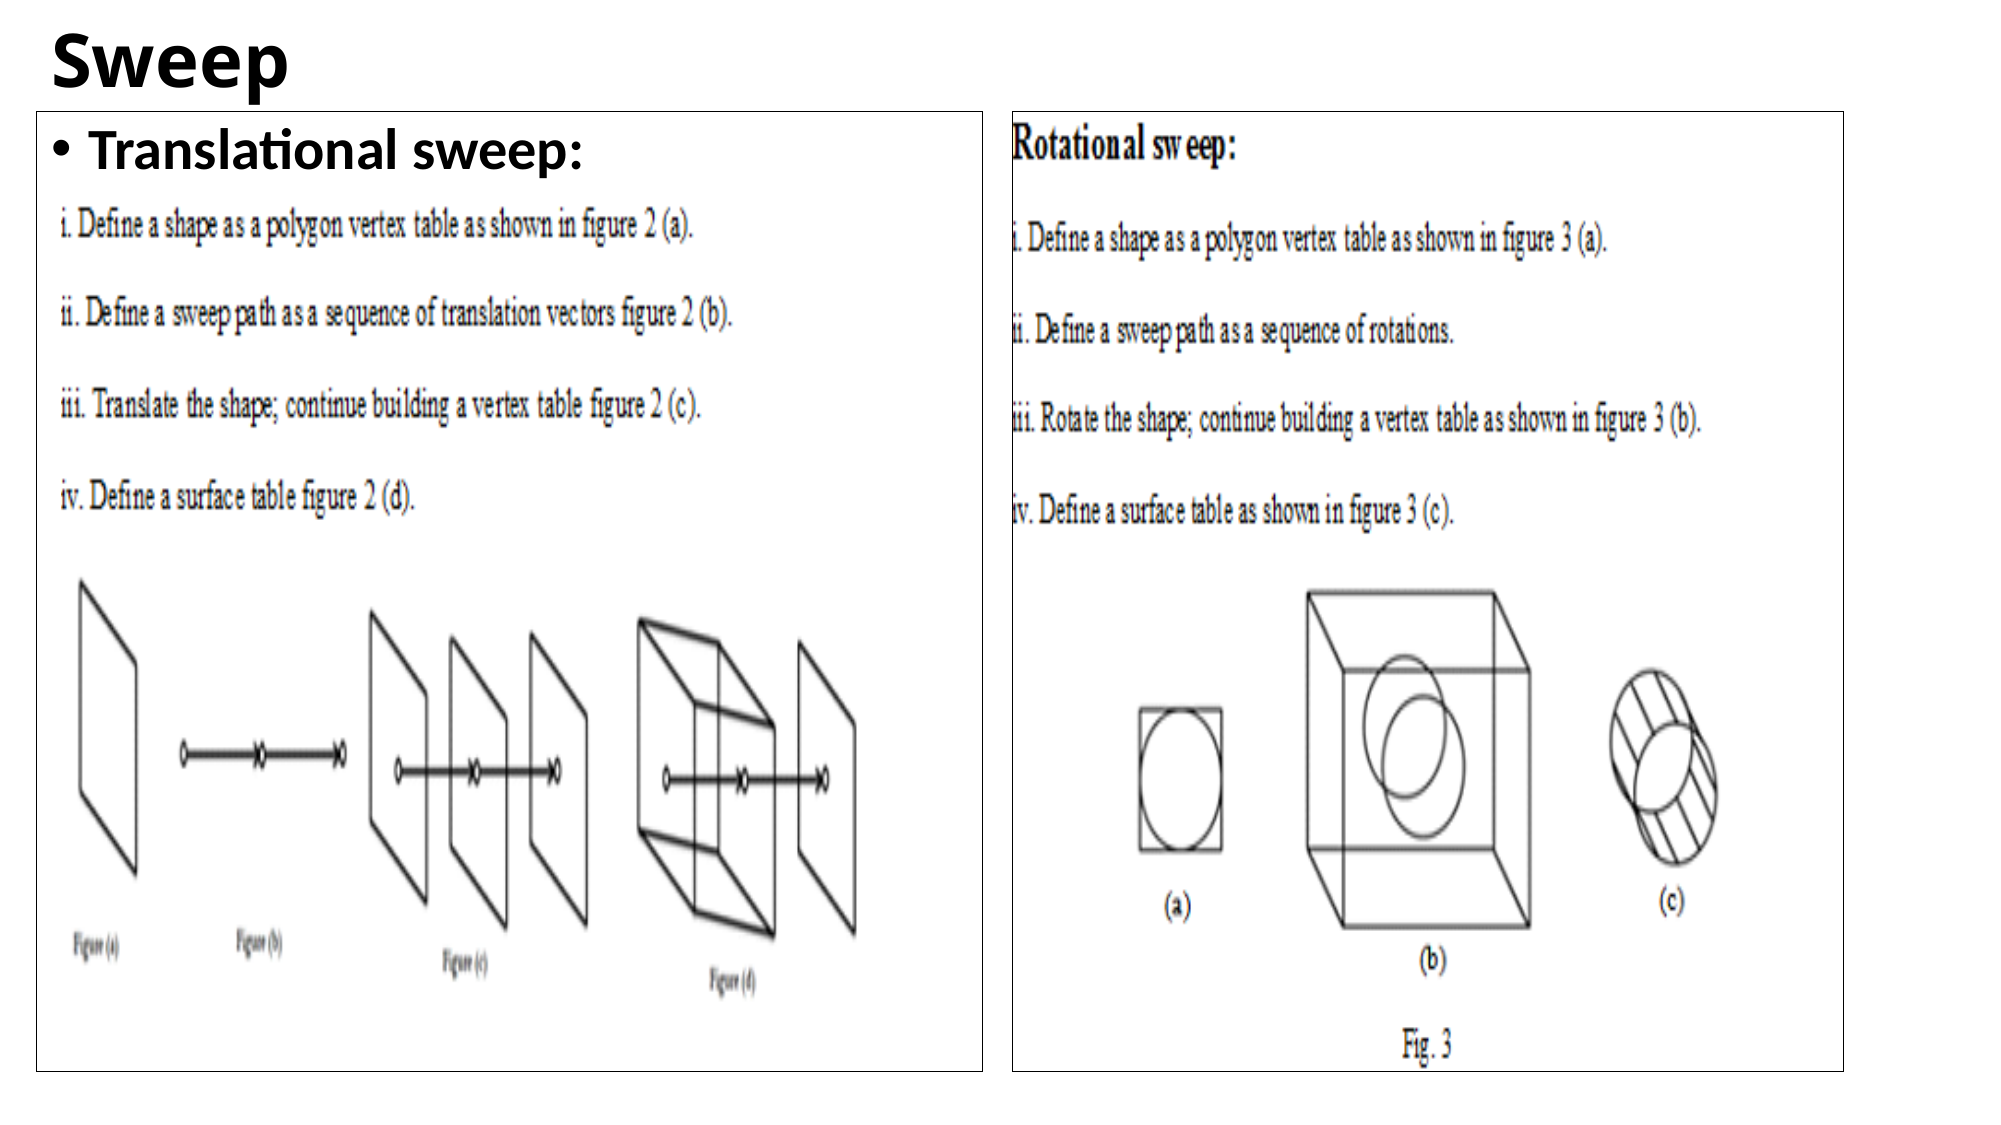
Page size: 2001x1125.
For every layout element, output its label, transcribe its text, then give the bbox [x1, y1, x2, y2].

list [1012, 111, 1844, 1072]
title Sweep [36, 15, 1762, 112]
list Translational sweep: [36, 111, 983, 1072]
picture [61, 202, 945, 1051]
